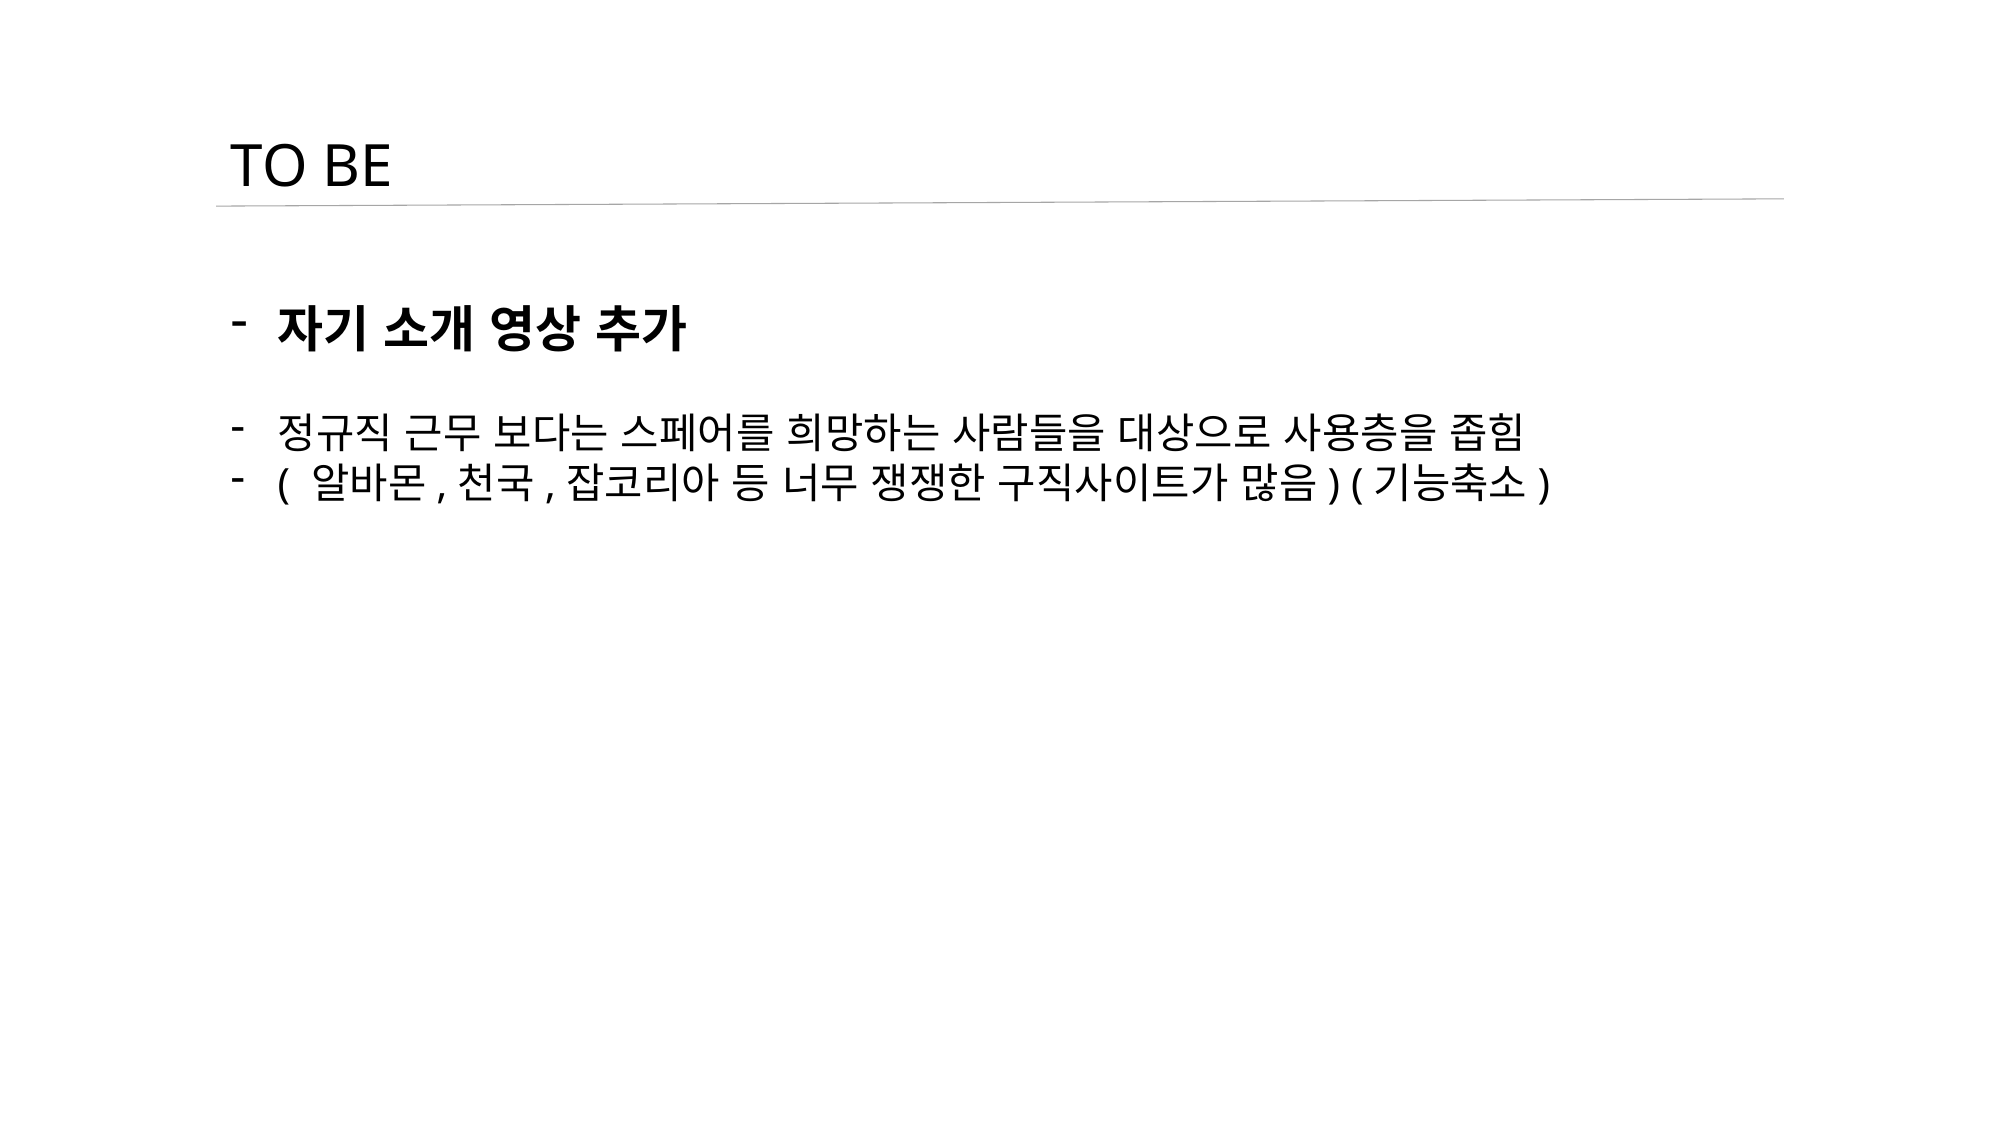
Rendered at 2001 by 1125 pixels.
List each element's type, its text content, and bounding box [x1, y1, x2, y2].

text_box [216, 198, 1784, 207]
text_box 자기 소개 영상 추가 정규직 근무 보다는 스페어를 희망하는 사람들을 대상으로 사용층을 좁힘 ( 알바몬,천국,잡코리아 등 너무 쟁쟁한 구직사이트가 많음) (기능축소) [216, 239, 1784, 515]
text_box TO BE [216, 120, 657, 198]
